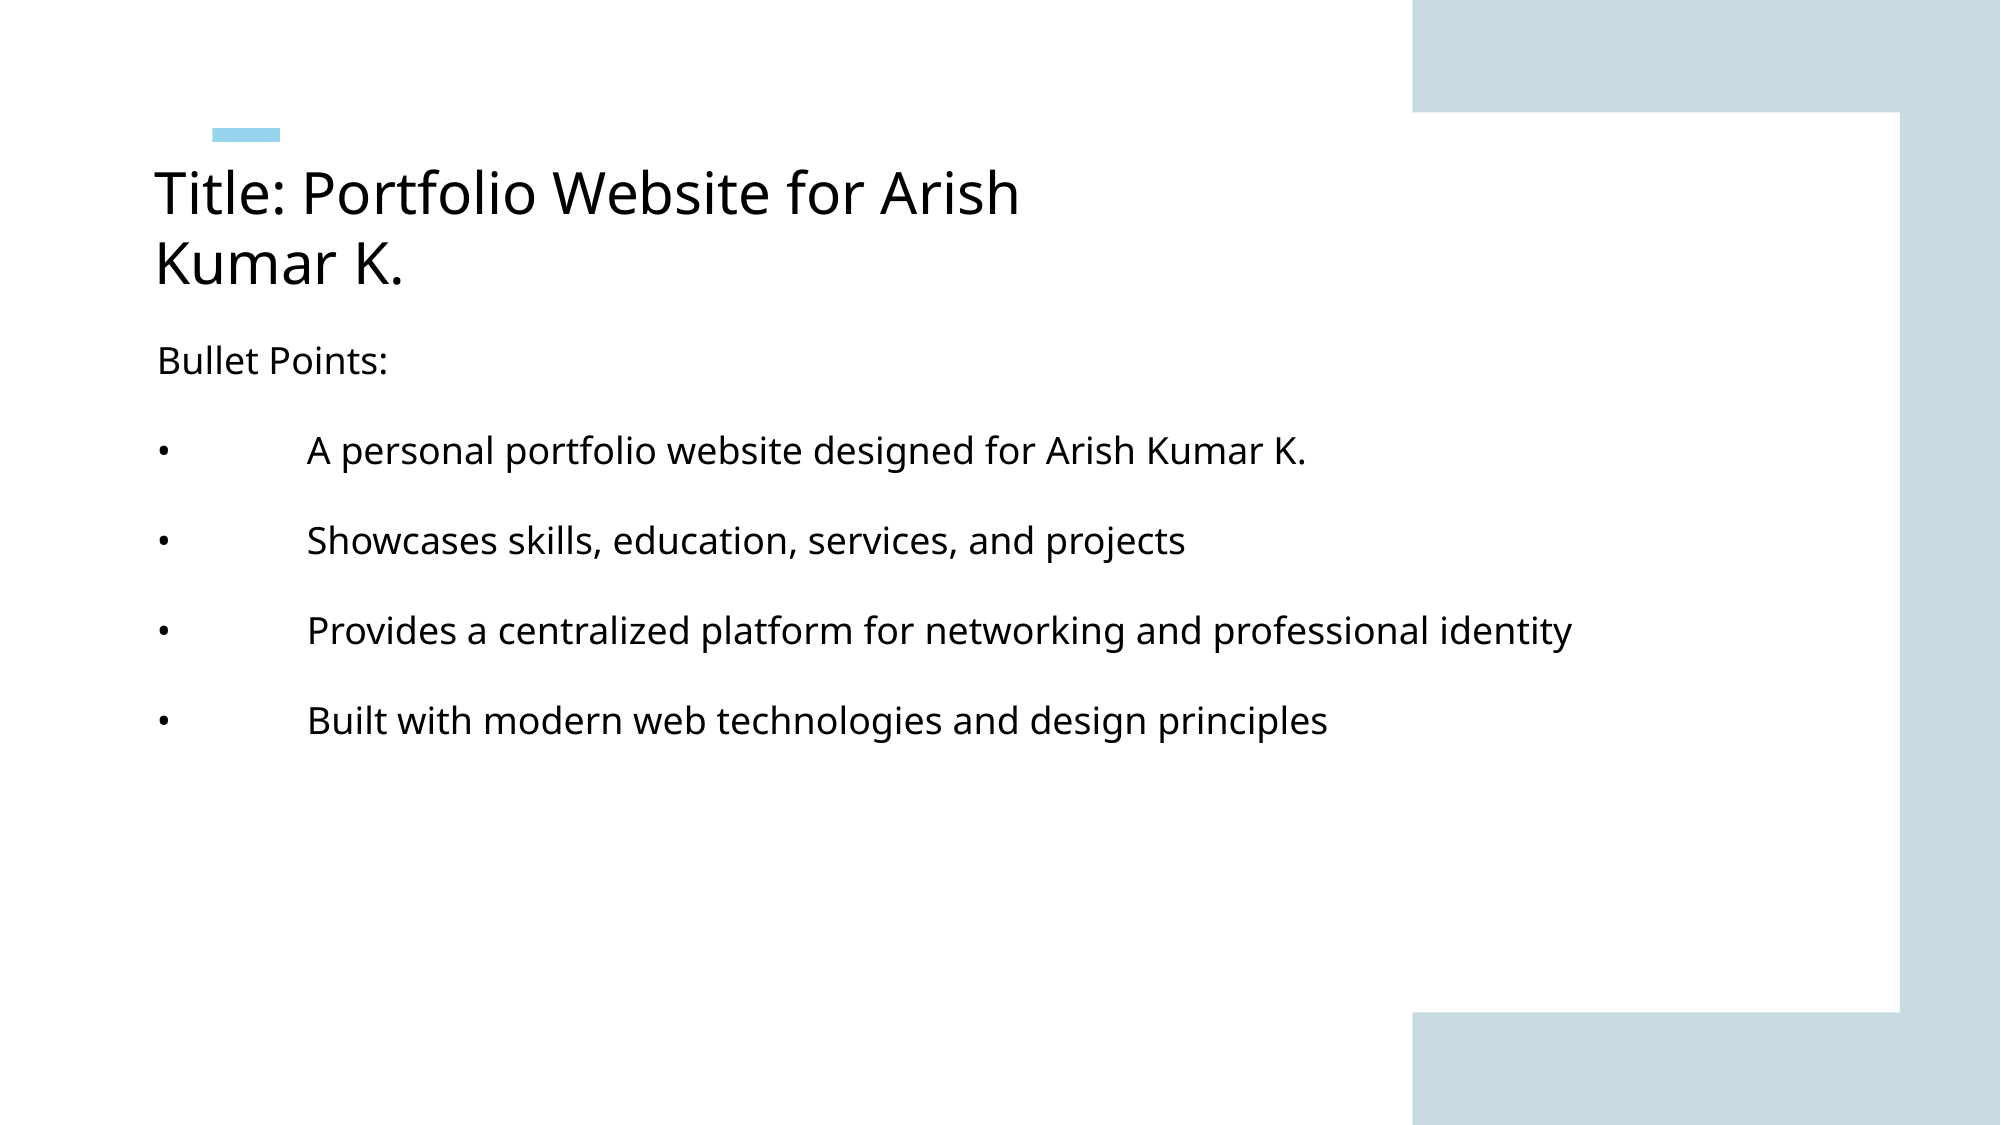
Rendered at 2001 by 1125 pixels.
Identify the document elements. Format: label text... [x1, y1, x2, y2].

text_box Bullet Points: • A personal portfolio website designed for Arish Kumar K. • Showcases skills, education, services, and projects • Provides a centralized platform for networking and professional identity • Built with modern web technologies and design principles [142, 284, 1828, 750]
text_box Title: Portfolio Website for Arish Kumar K. [140, 148, 1140, 304]
